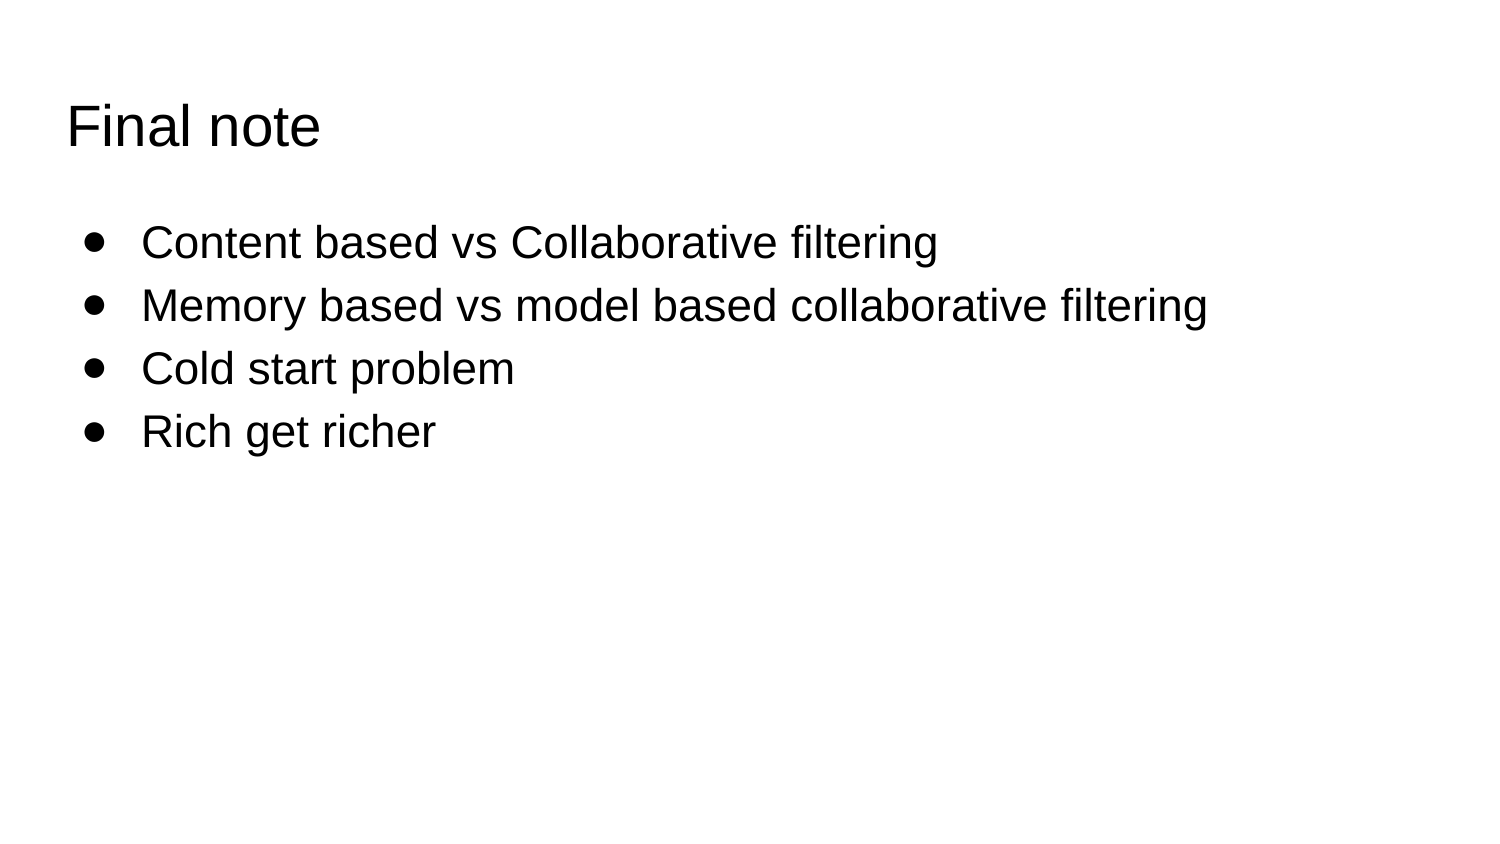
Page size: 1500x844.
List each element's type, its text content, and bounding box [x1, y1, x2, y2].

list Content based vs Collaborative filtering Memory based vs model based collaborative filtering Cold start problem Rich get richer [51, 189, 1449, 750]
title Final note [51, 72, 1449, 167]
